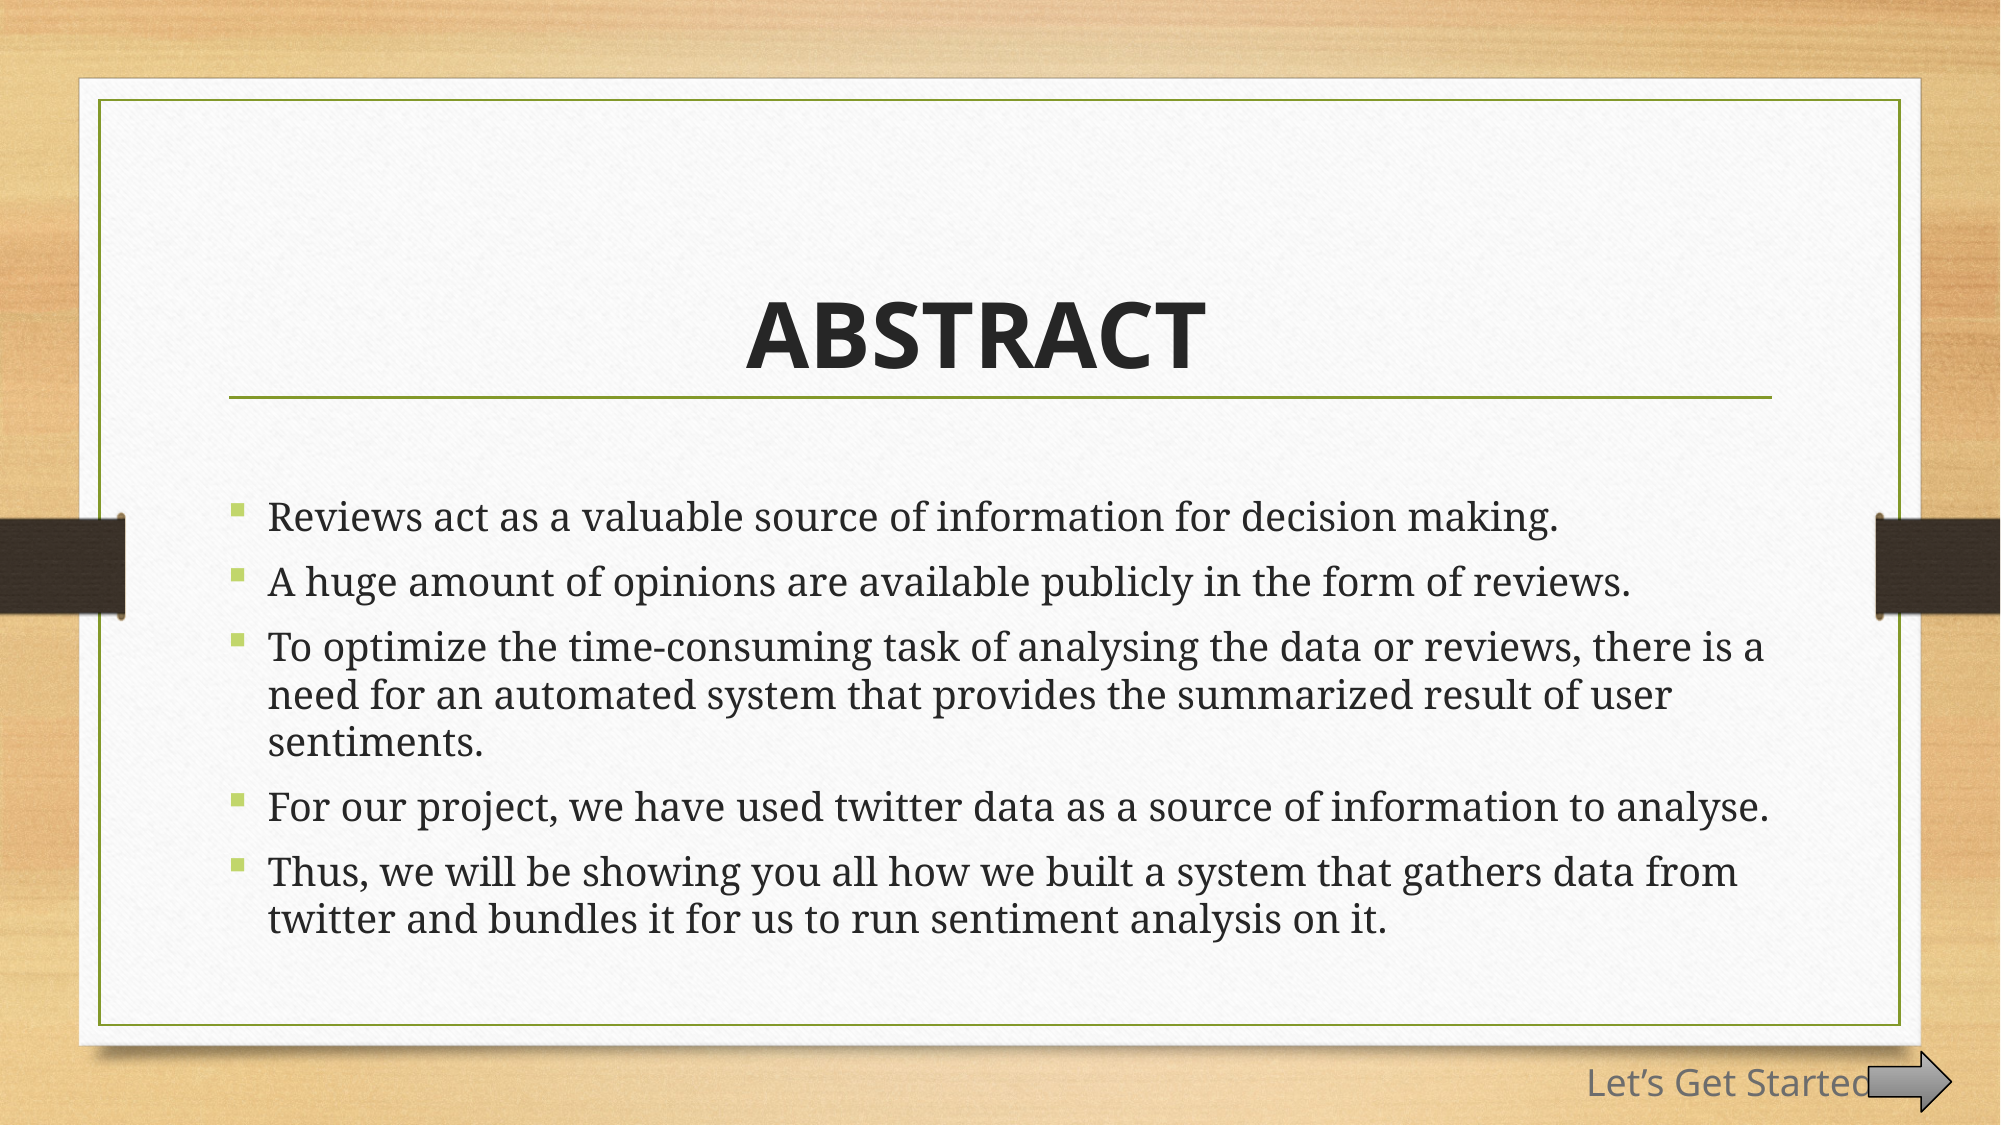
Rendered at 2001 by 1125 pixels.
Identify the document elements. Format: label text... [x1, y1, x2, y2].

text_box [1867, 1050, 1953, 1113]
text_box Let’s Get Started [1571, 1051, 1900, 1112]
picture [0, 0, 2001, 1125]
title ABSTRACT [0, 212, 1565, 451]
list Reviews act as a valuable source of information for decision making. A huge amount of opinions are available publicly in the form of reviews. To optimize the time-consuming task of analysing the data or reviews, there is a need for an automated system that provides the summarized result of user sentiments. For our project, we have used twitter data as a source of information to analyse. Thus, we will be showing you all how we built a system that gathers data from twitter and bundles it for us to run sentiment analysis on it. [212, 419, 1788, 964]
